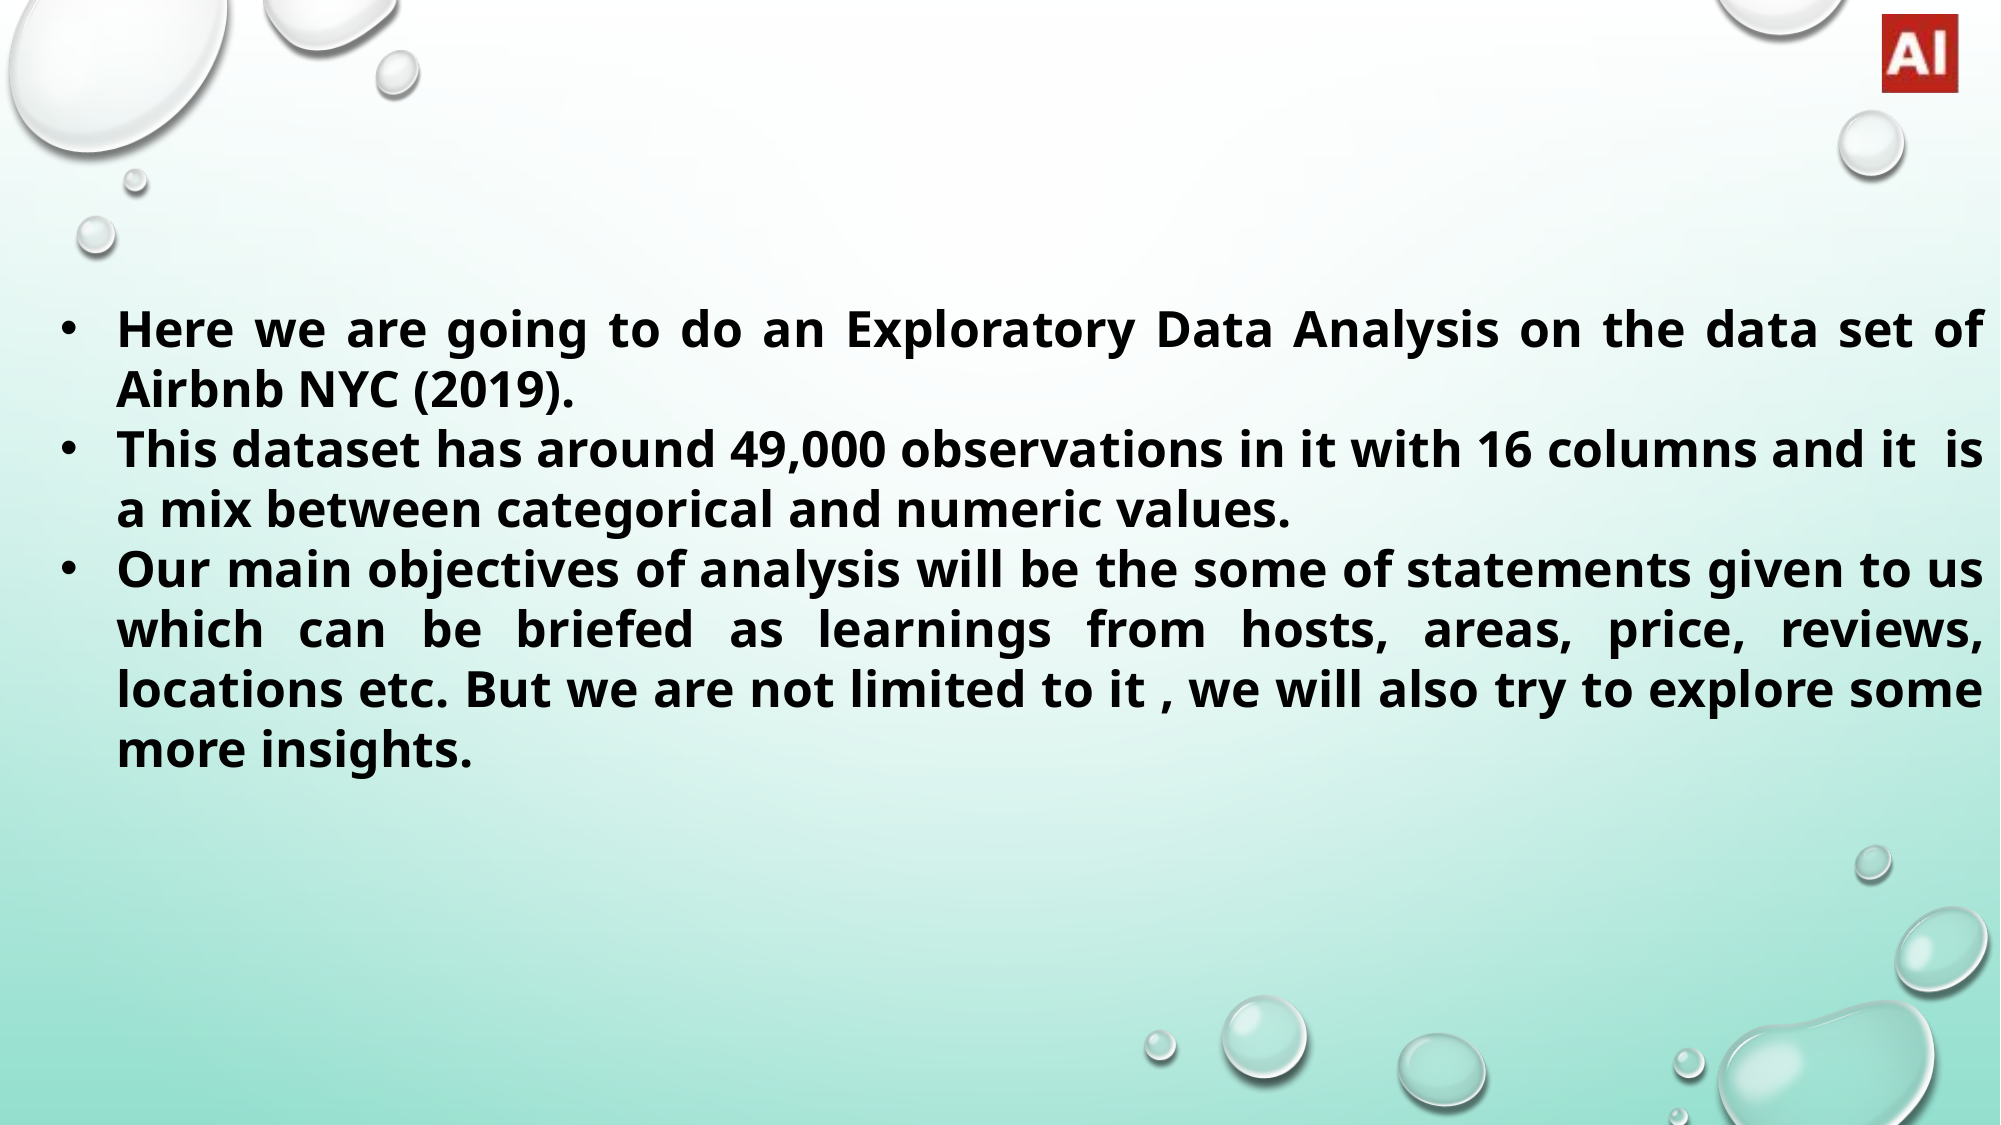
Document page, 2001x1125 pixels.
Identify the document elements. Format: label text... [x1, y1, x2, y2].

picture [0, 0, 2000, 1125]
text_box Here we are going to do an Exploratory Data Analysis on the data set of Airbnb NYC (2019). This dataset has around 49,000 observations in it with 16 columns and it is a mix between categorical and numeric values. Our main objectives of analysis will be the some of statements given to us which can be briefed as learnings from hosts, areas, price, reviews, locations etc. But we are not limited to it , we will also try to explore some more insights. [45, 289, 2000, 785]
